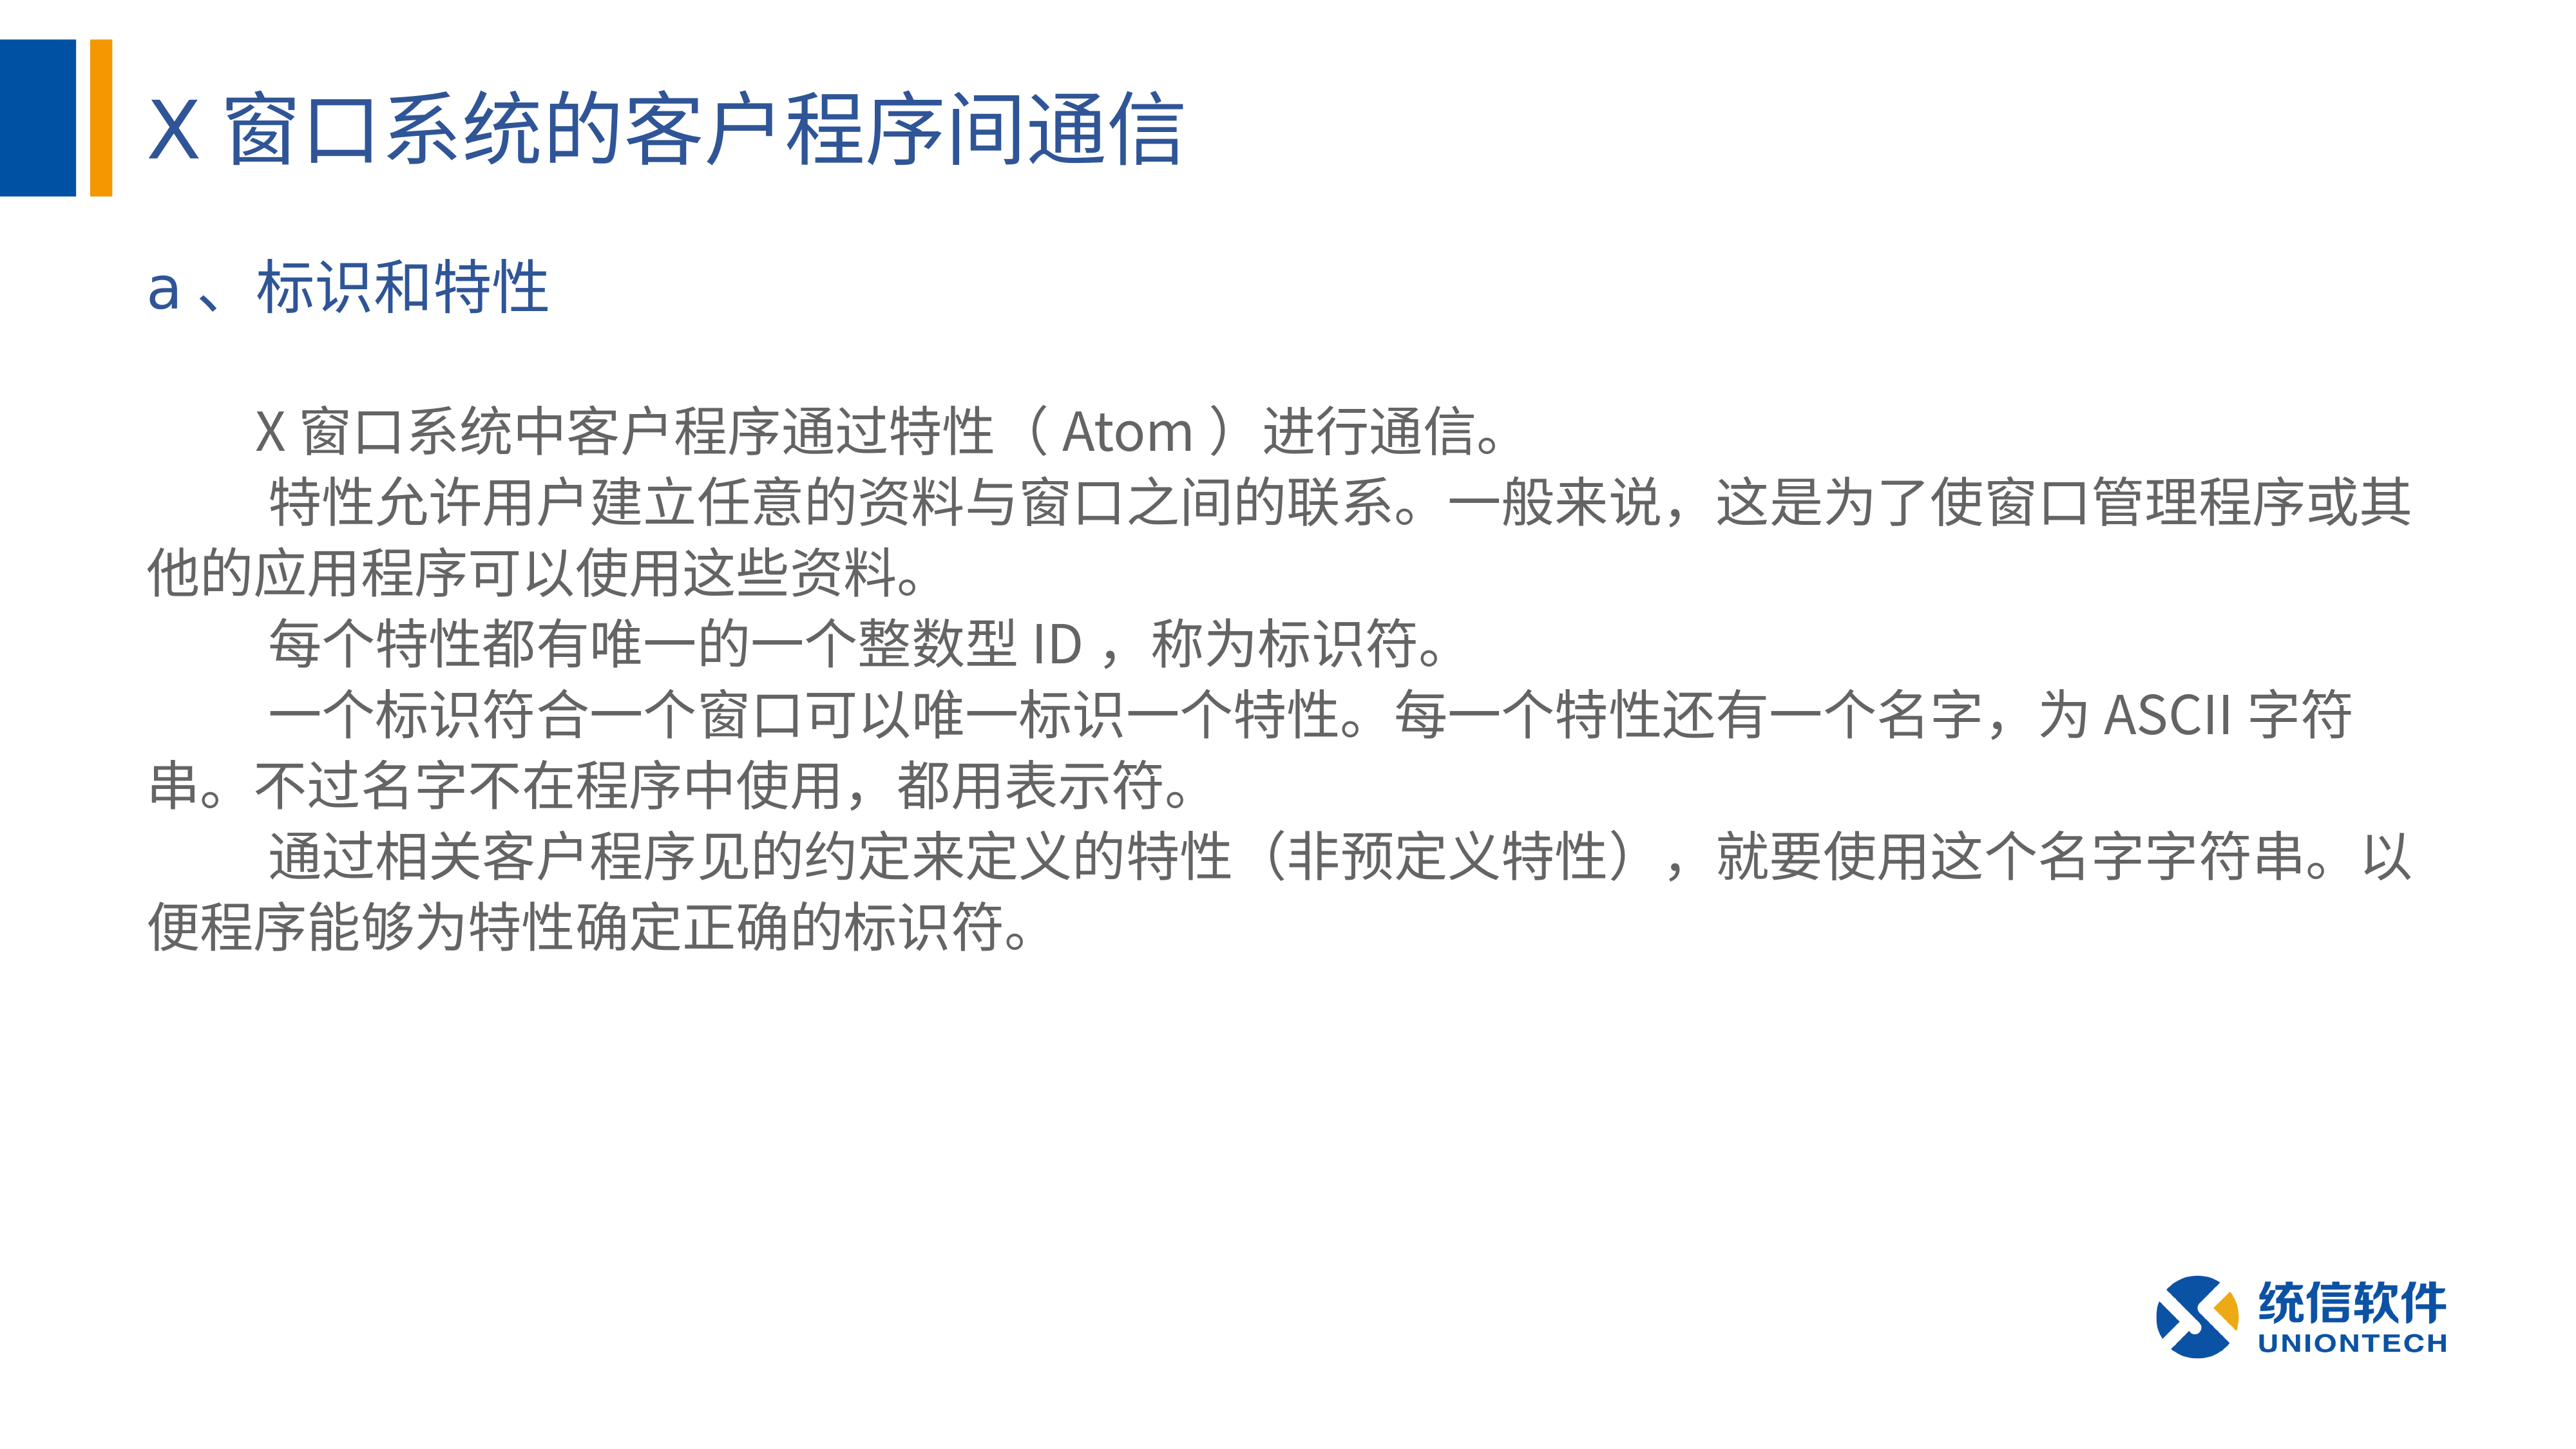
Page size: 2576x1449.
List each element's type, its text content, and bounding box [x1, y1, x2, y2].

text_box a、标识和特性 [137, 211, 2399, 368]
list X窗口系统中客户程序通过特性（Atom）进行通信。 特性允许用户建立任意的资料与窗口之间的联系。一般来说，这是为了使窗口管理程序或其他的应用程序可以使用这些资料。 每个特性都有唯一的一个整数型ID，称为标识符。 一个标识符合一个窗口可以唯一标识一个特性。每一个特性还有一个名字，为ASCII字符串。不过名字不在程序中使用，都用表示符。 通过相关客户程序见的约定来定义的特性（非预定义特性），就要使用这个名字字符串。以便程序能够为特性确定正确的标识符。 [137, 386, 2435, 1247]
title X窗口系统的客户程序间通信 [137, 54, 2399, 211]
picture [2143, 1271, 2459, 1362]
